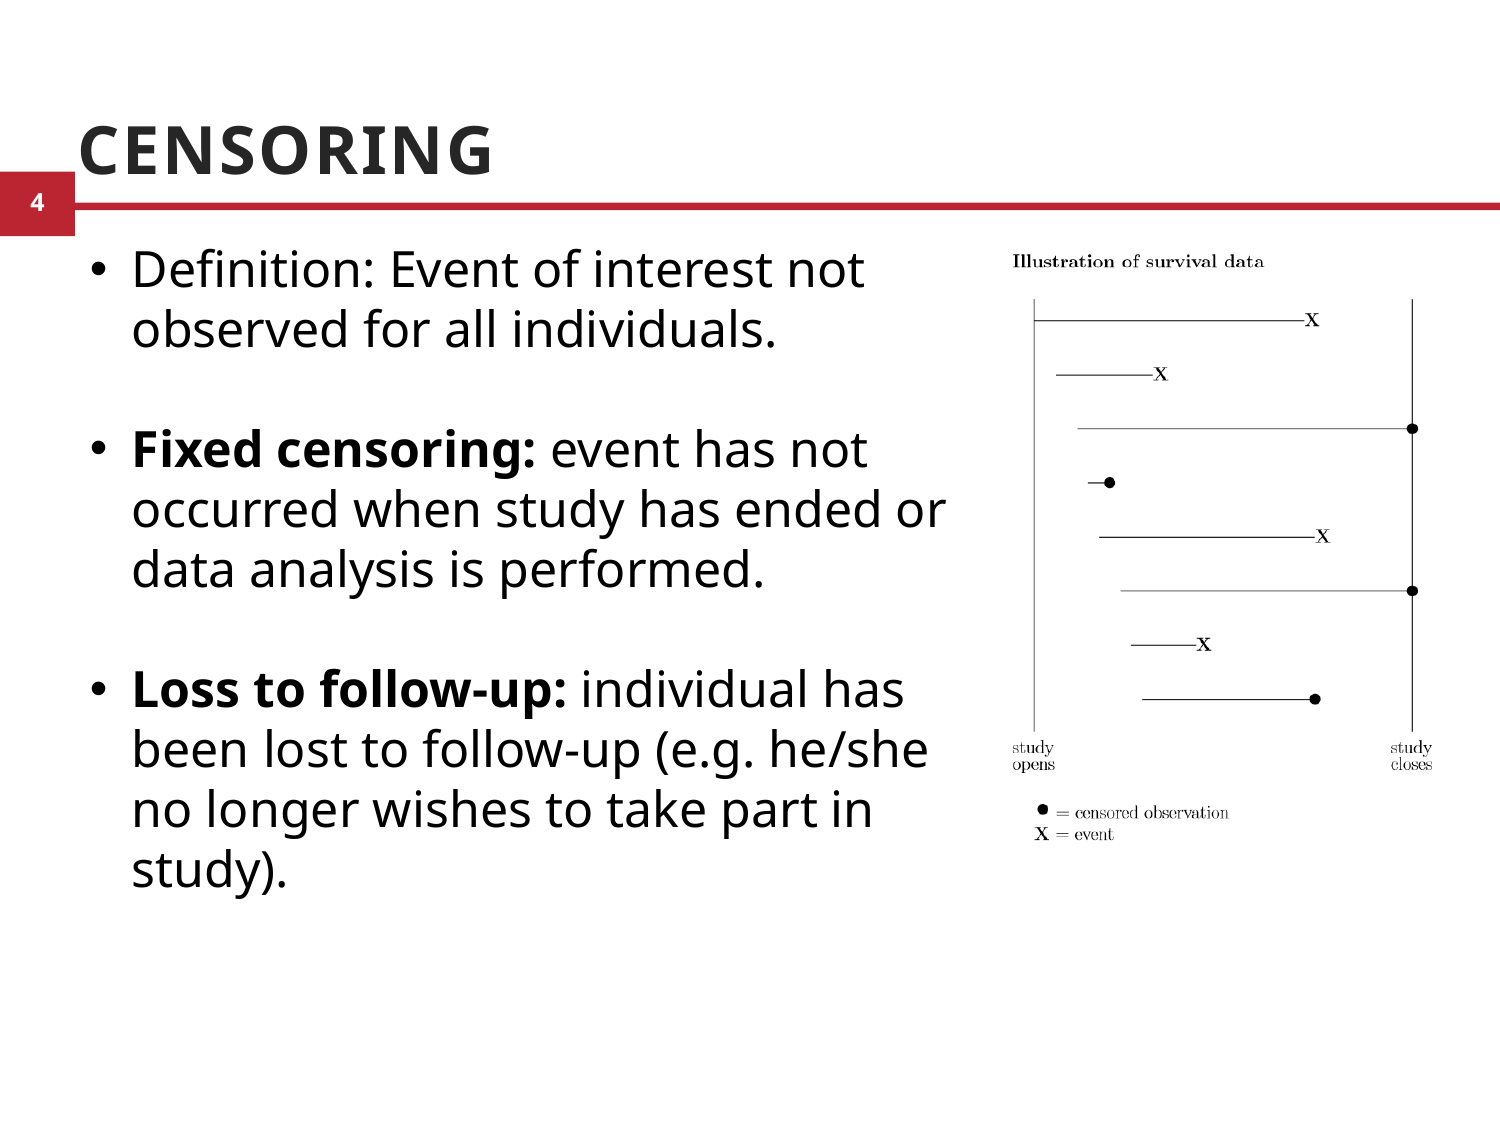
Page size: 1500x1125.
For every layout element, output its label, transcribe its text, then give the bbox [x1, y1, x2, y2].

title Censoring [75, 0, 1425, 188]
text_box Definition: Event of interest not observed for all individuals. Fixed censoring: event has not occurred when study has ended or data analysis is performed. Loss to follow-up: individual has been lost to follow-up (e.g. he/she no longer wishes to take part in study). [74, 230, 988, 880]
picture [986, 235, 1476, 881]
